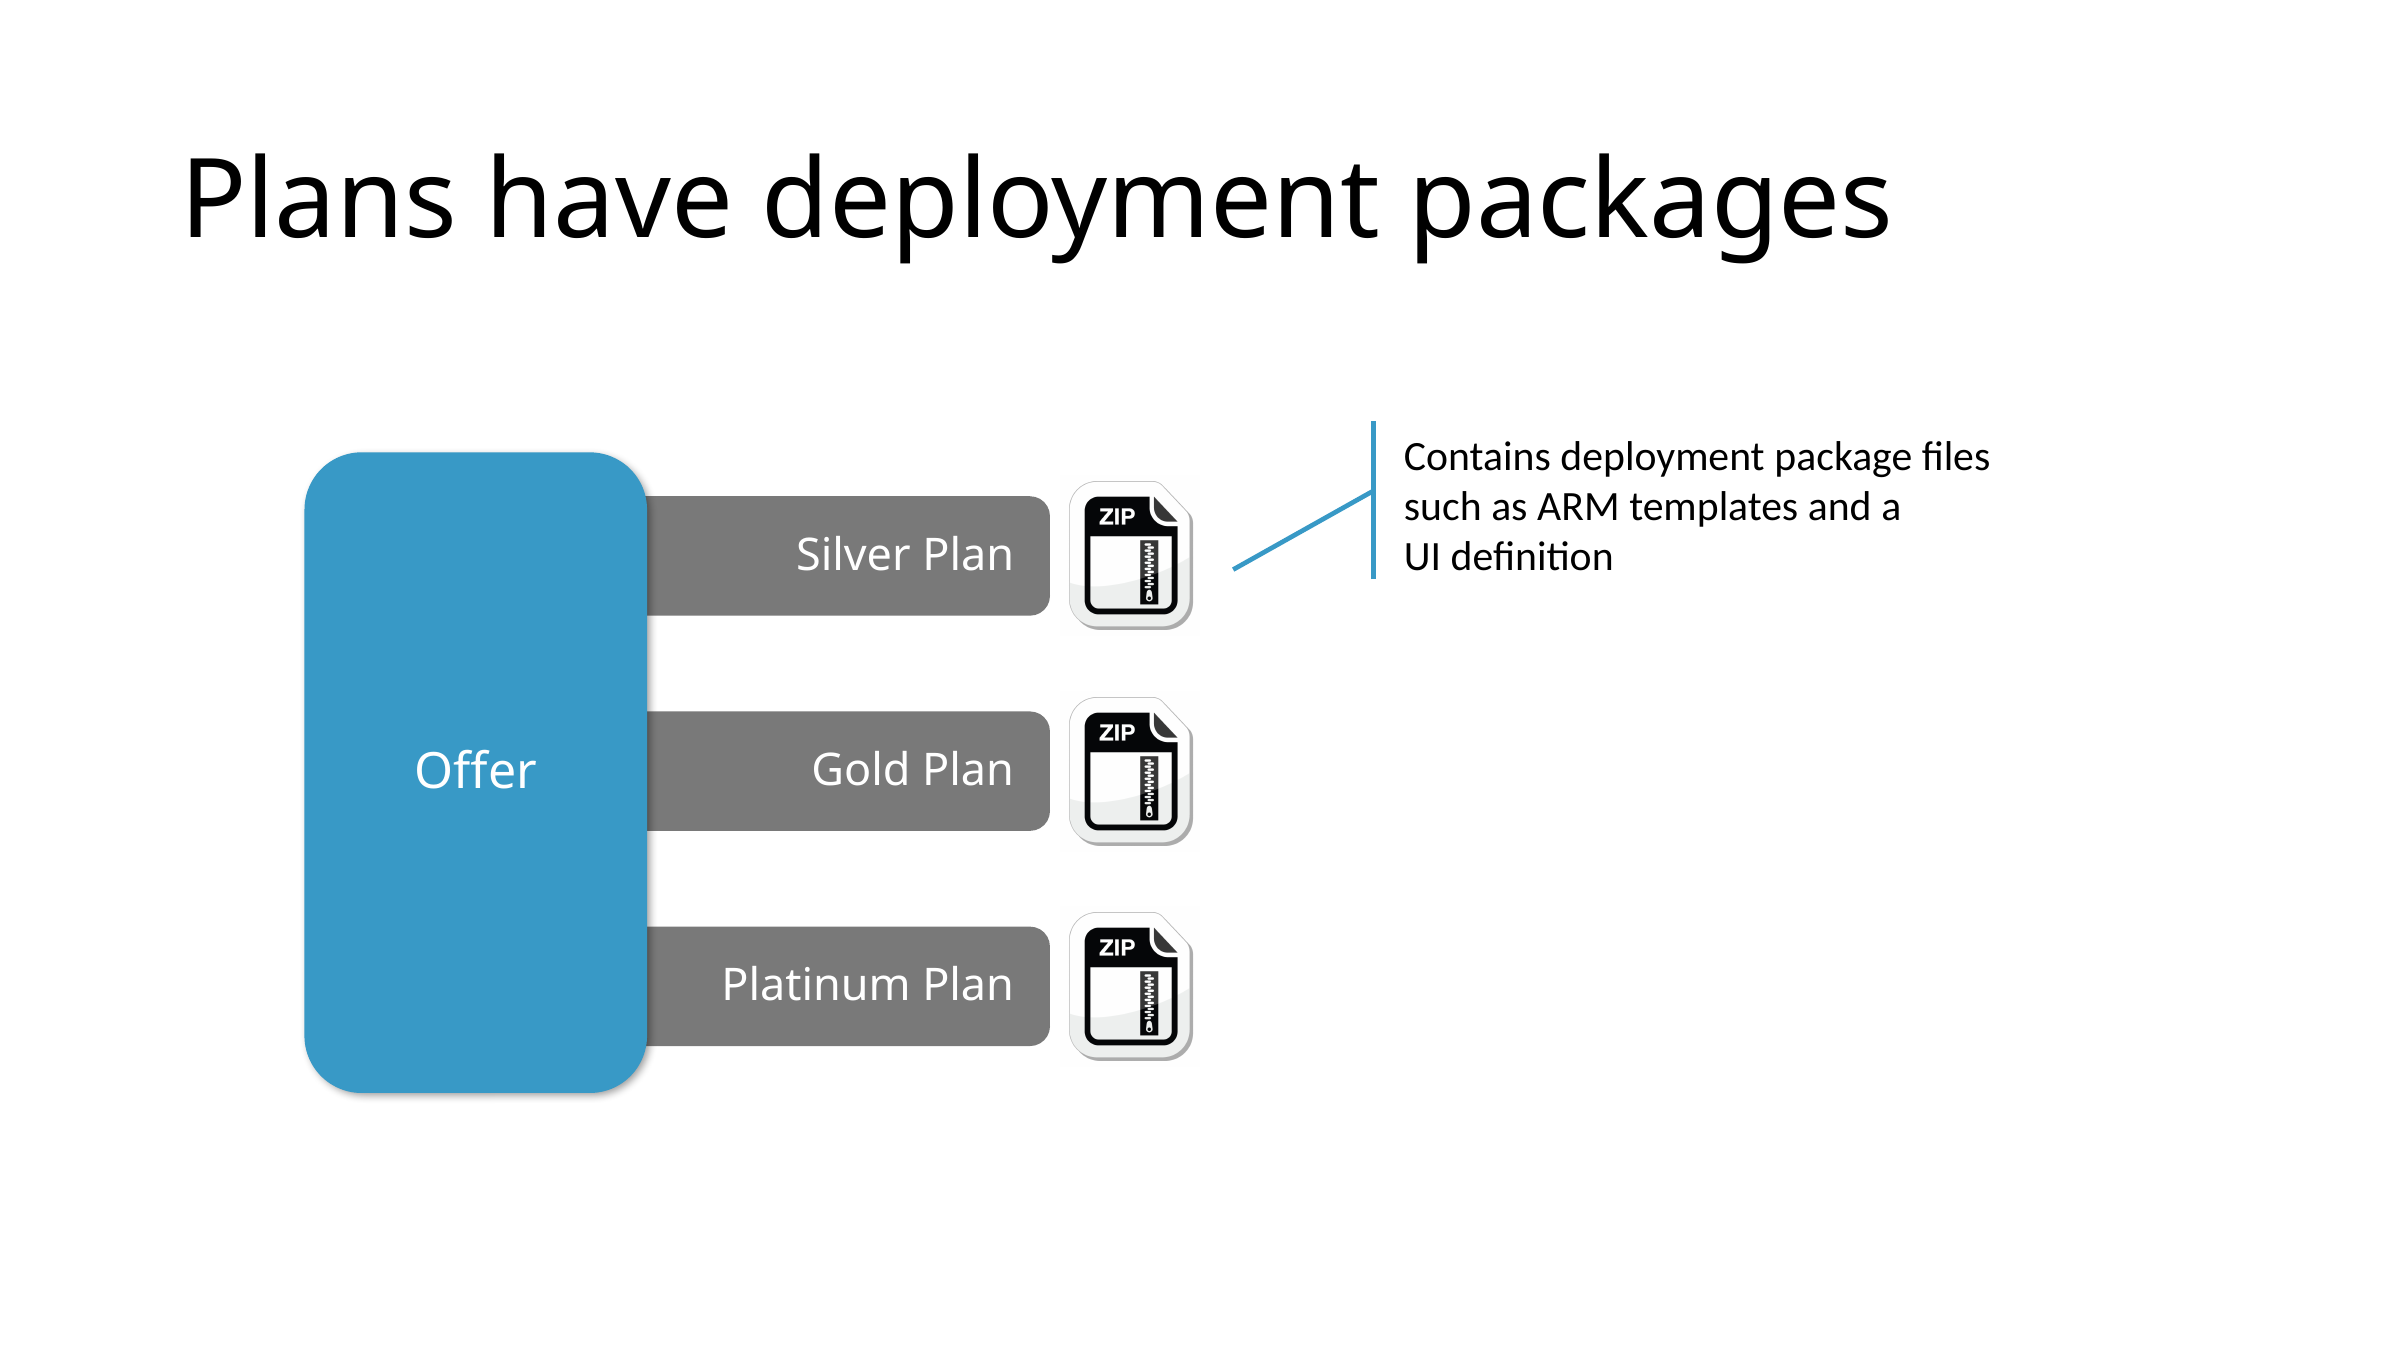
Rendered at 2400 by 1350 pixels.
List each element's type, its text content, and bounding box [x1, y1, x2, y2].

picture [1059, 691, 1200, 852]
picture [1059, 475, 1200, 636]
picture [1059, 906, 1200, 1067]
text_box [304, 452, 1050, 1093]
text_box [1233, 421, 2022, 588]
title Plans have deployment packages [165, 71, 2235, 333]
